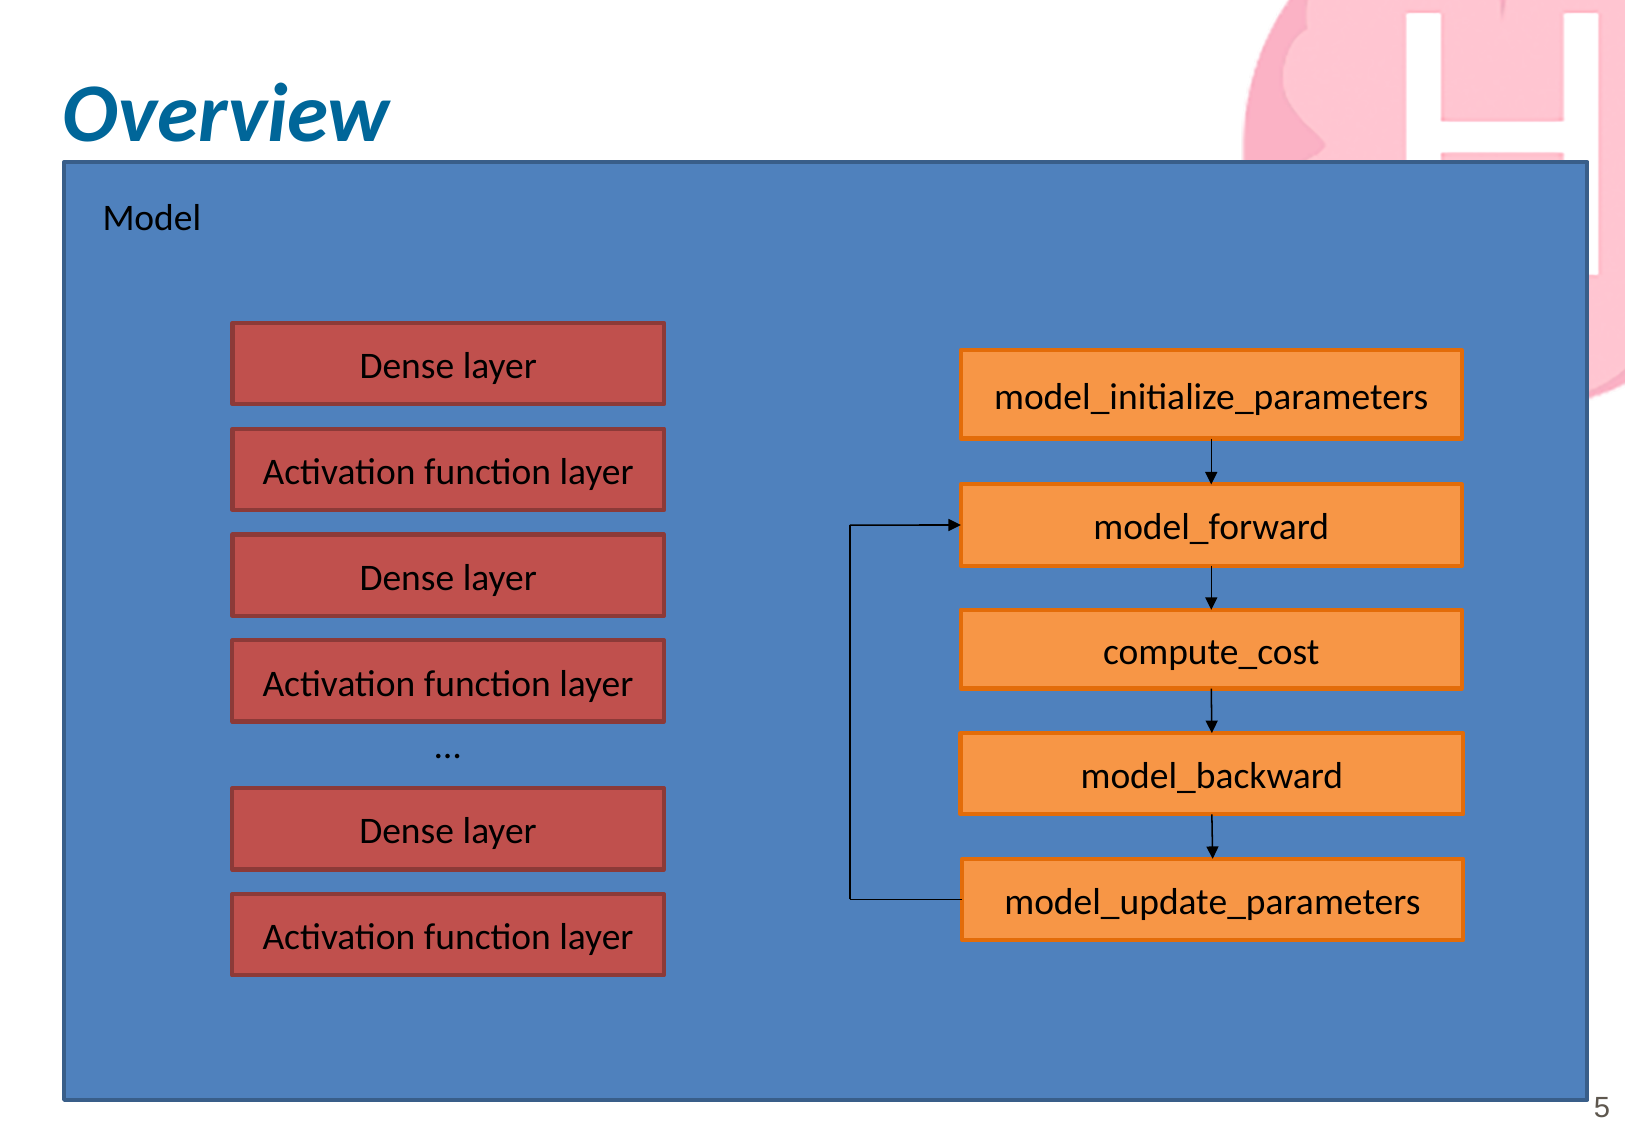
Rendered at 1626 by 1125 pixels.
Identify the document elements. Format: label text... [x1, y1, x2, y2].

picture [1237, 0, 1625, 421]
text_box [64, 161, 1588, 1100]
text_box model_backward [960, 732, 1464, 815]
slide_number ‹#› [1587, 1081, 1617, 1125]
title Overview [62, 57, 1563, 246]
text_box compute_cost [960, 609, 1462, 689]
text_box Model [87, 185, 218, 246]
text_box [231, 322, 665, 976]
text_box model_forward [960, 484, 1462, 566]
text_box model_initialize_parameters [960, 350, 1462, 439]
text_box model_update_parameters [962, 858, 1464, 941]
